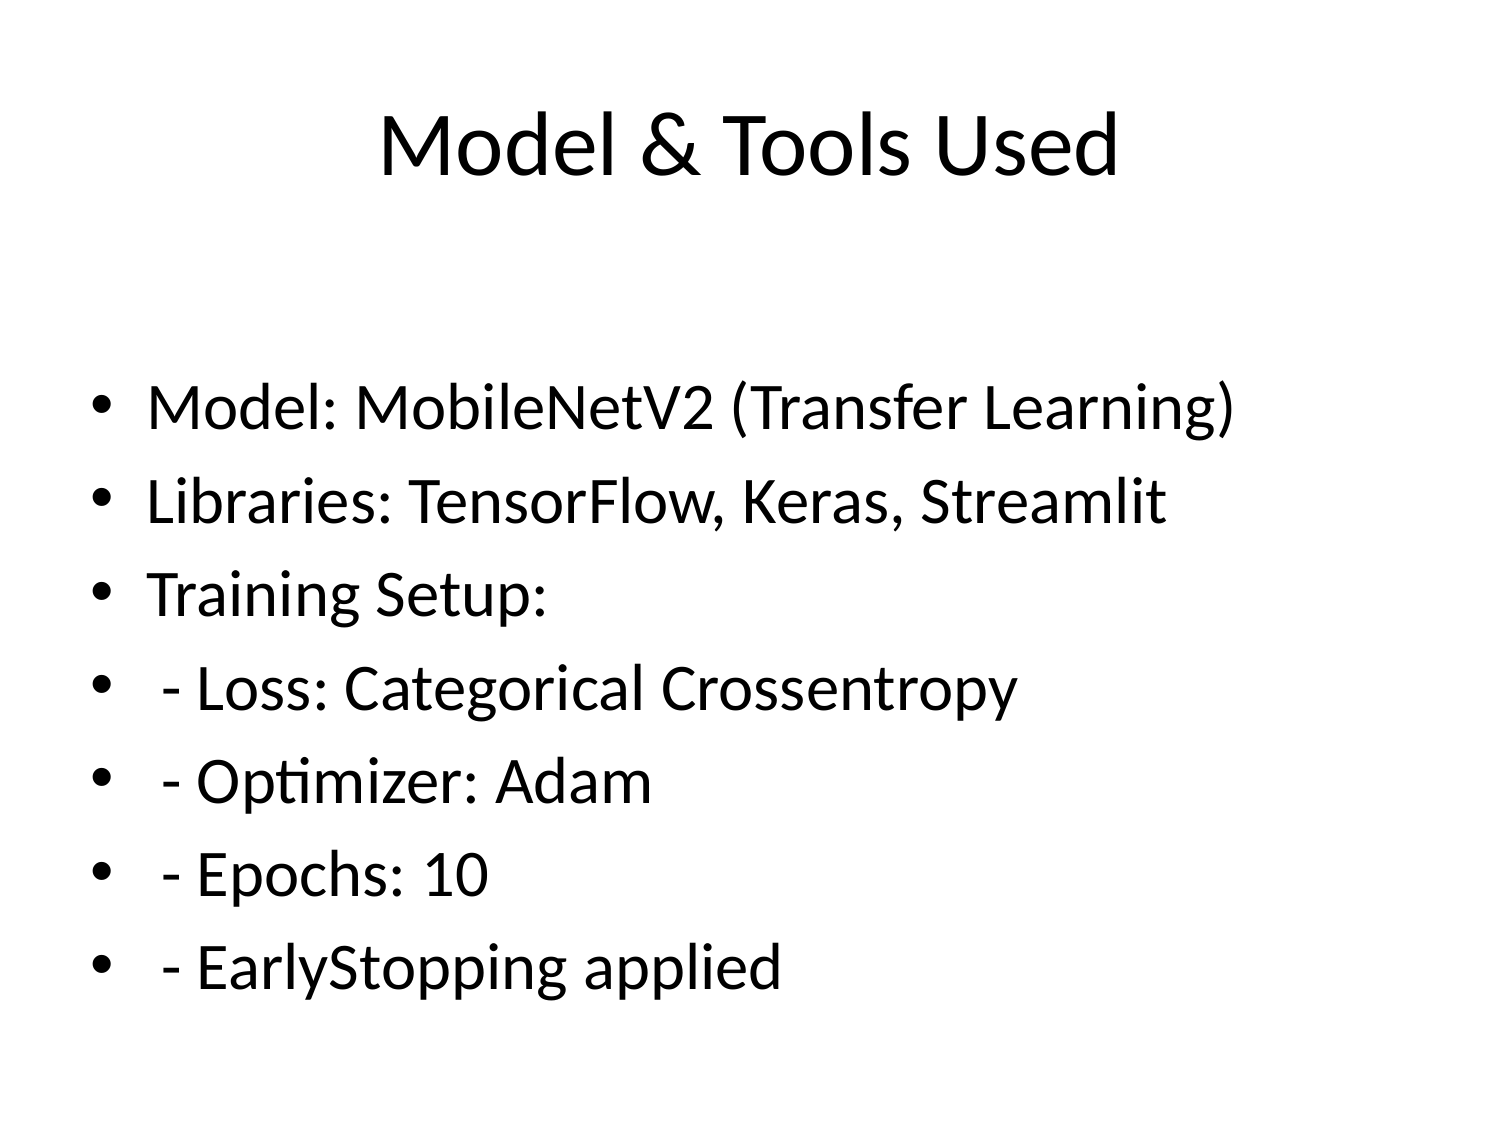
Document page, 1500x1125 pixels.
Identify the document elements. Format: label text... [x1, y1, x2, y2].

title Model & Tools Used [75, 45, 1425, 233]
list Model: MobileNetV2 (Transfer Learning) Libraries: TensorFlow, Keras, Streamlit Training Setup: - Loss: Categorical Crossentropy - Optimizer: Adam - Epochs: 10 - EarlyStopping applied [75, 262, 1425, 1005]
